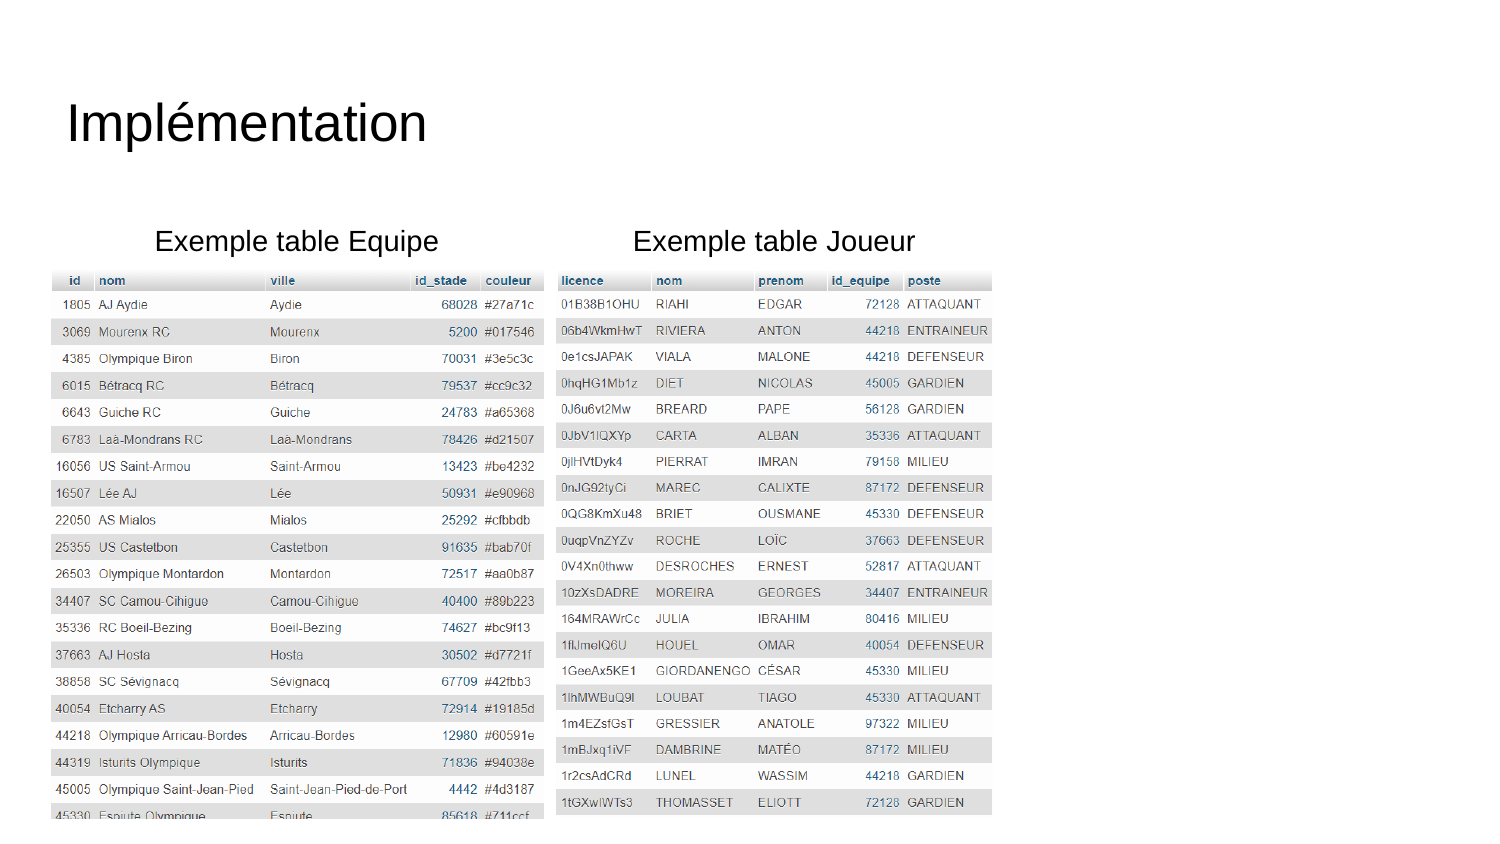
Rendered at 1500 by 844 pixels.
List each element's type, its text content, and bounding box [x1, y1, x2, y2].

picture [556, 271, 993, 818]
text_box Exemple table Joueur [556, 207, 993, 271]
text_box Exemple table Equipe [50, 207, 544, 269]
picture [50, 269, 545, 819]
title Implémentation [51, 72, 1449, 167]
